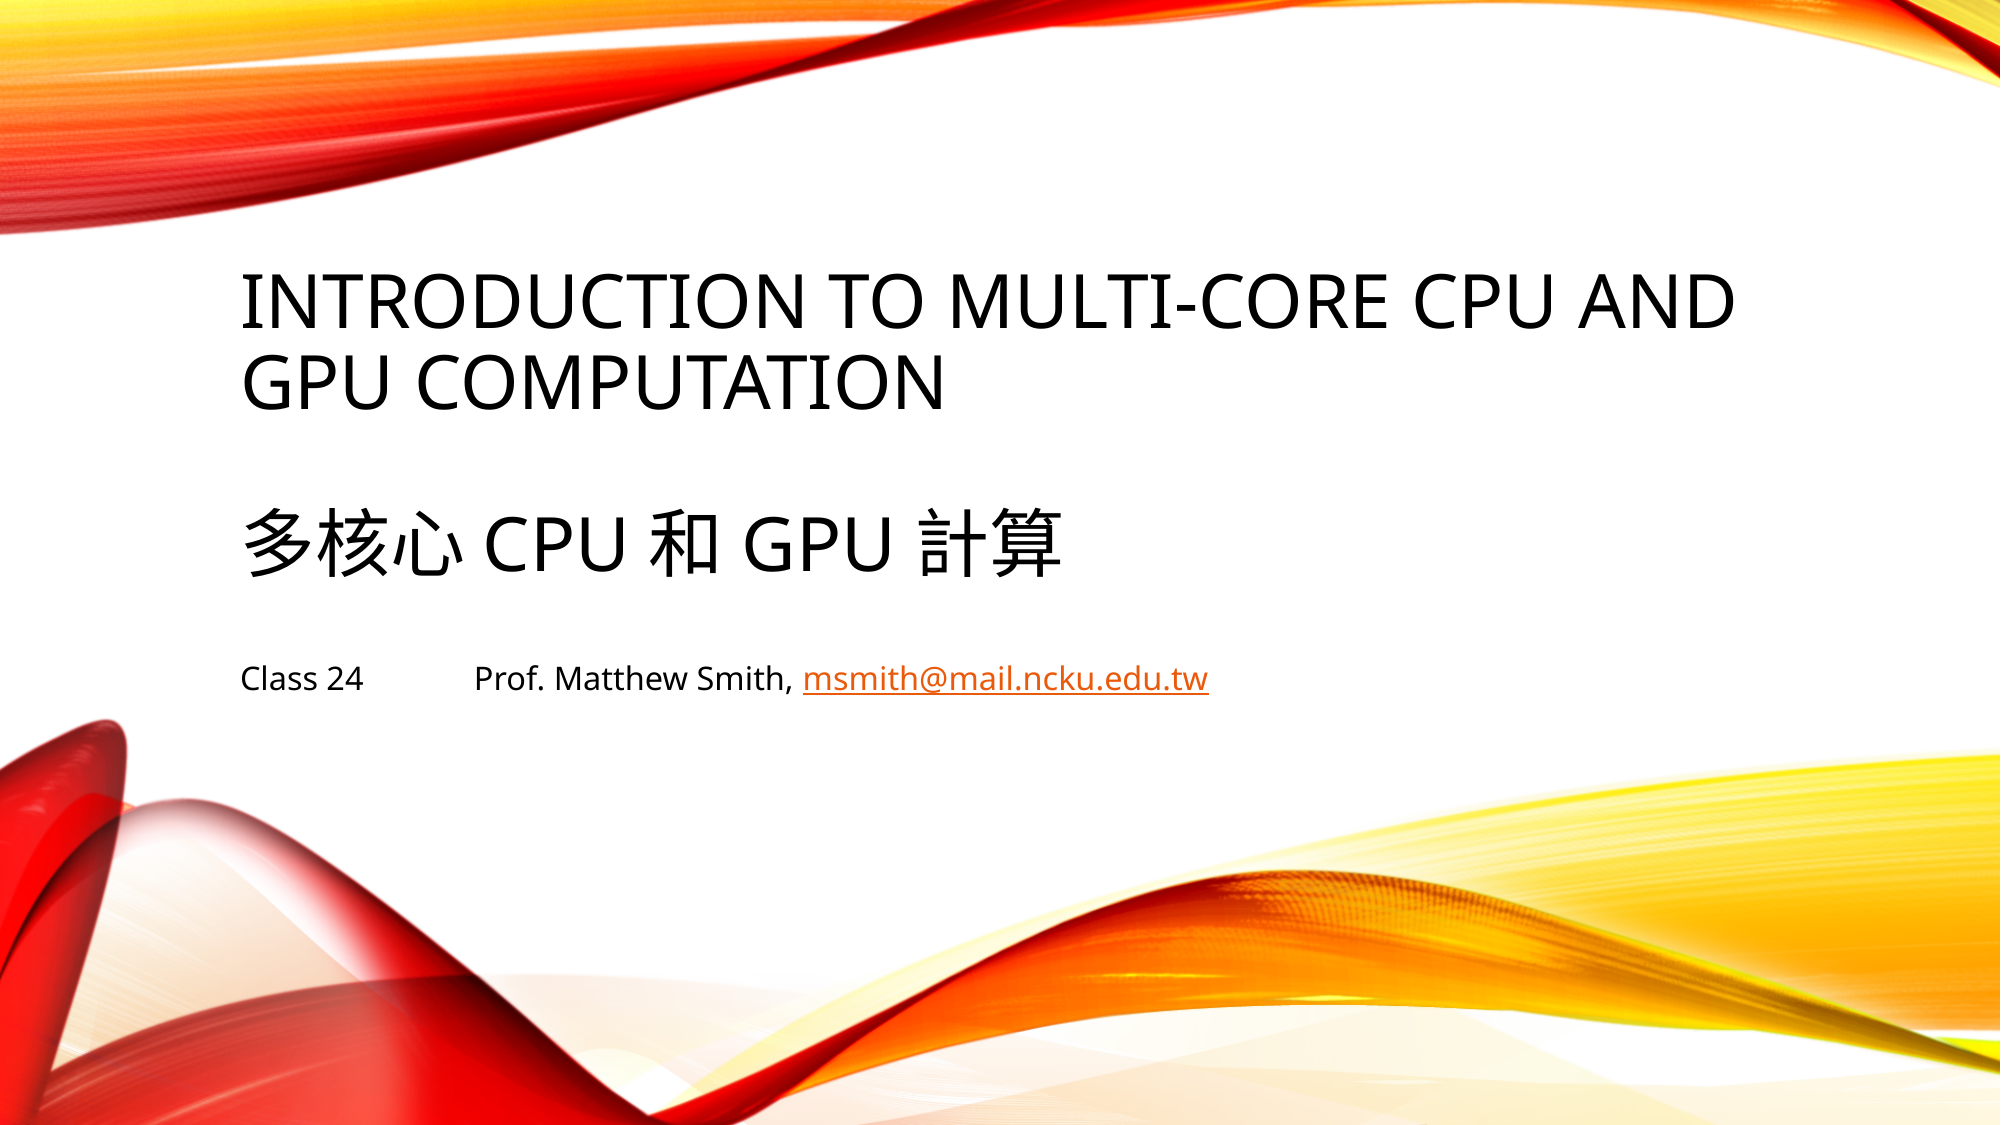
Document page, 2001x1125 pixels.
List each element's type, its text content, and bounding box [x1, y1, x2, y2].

picture [0, 0, 2000, 237]
title Introduction to Multi-Core CPU and GPU Computation 多核心CPU和GPU計算 [225, 295, 1775, 595]
subtitle Class 24 Prof. Matthew Smith, msmith@mail.ncku.edu.tw [225, 595, 1775, 709]
picture [0, 717, 2000, 1125]
